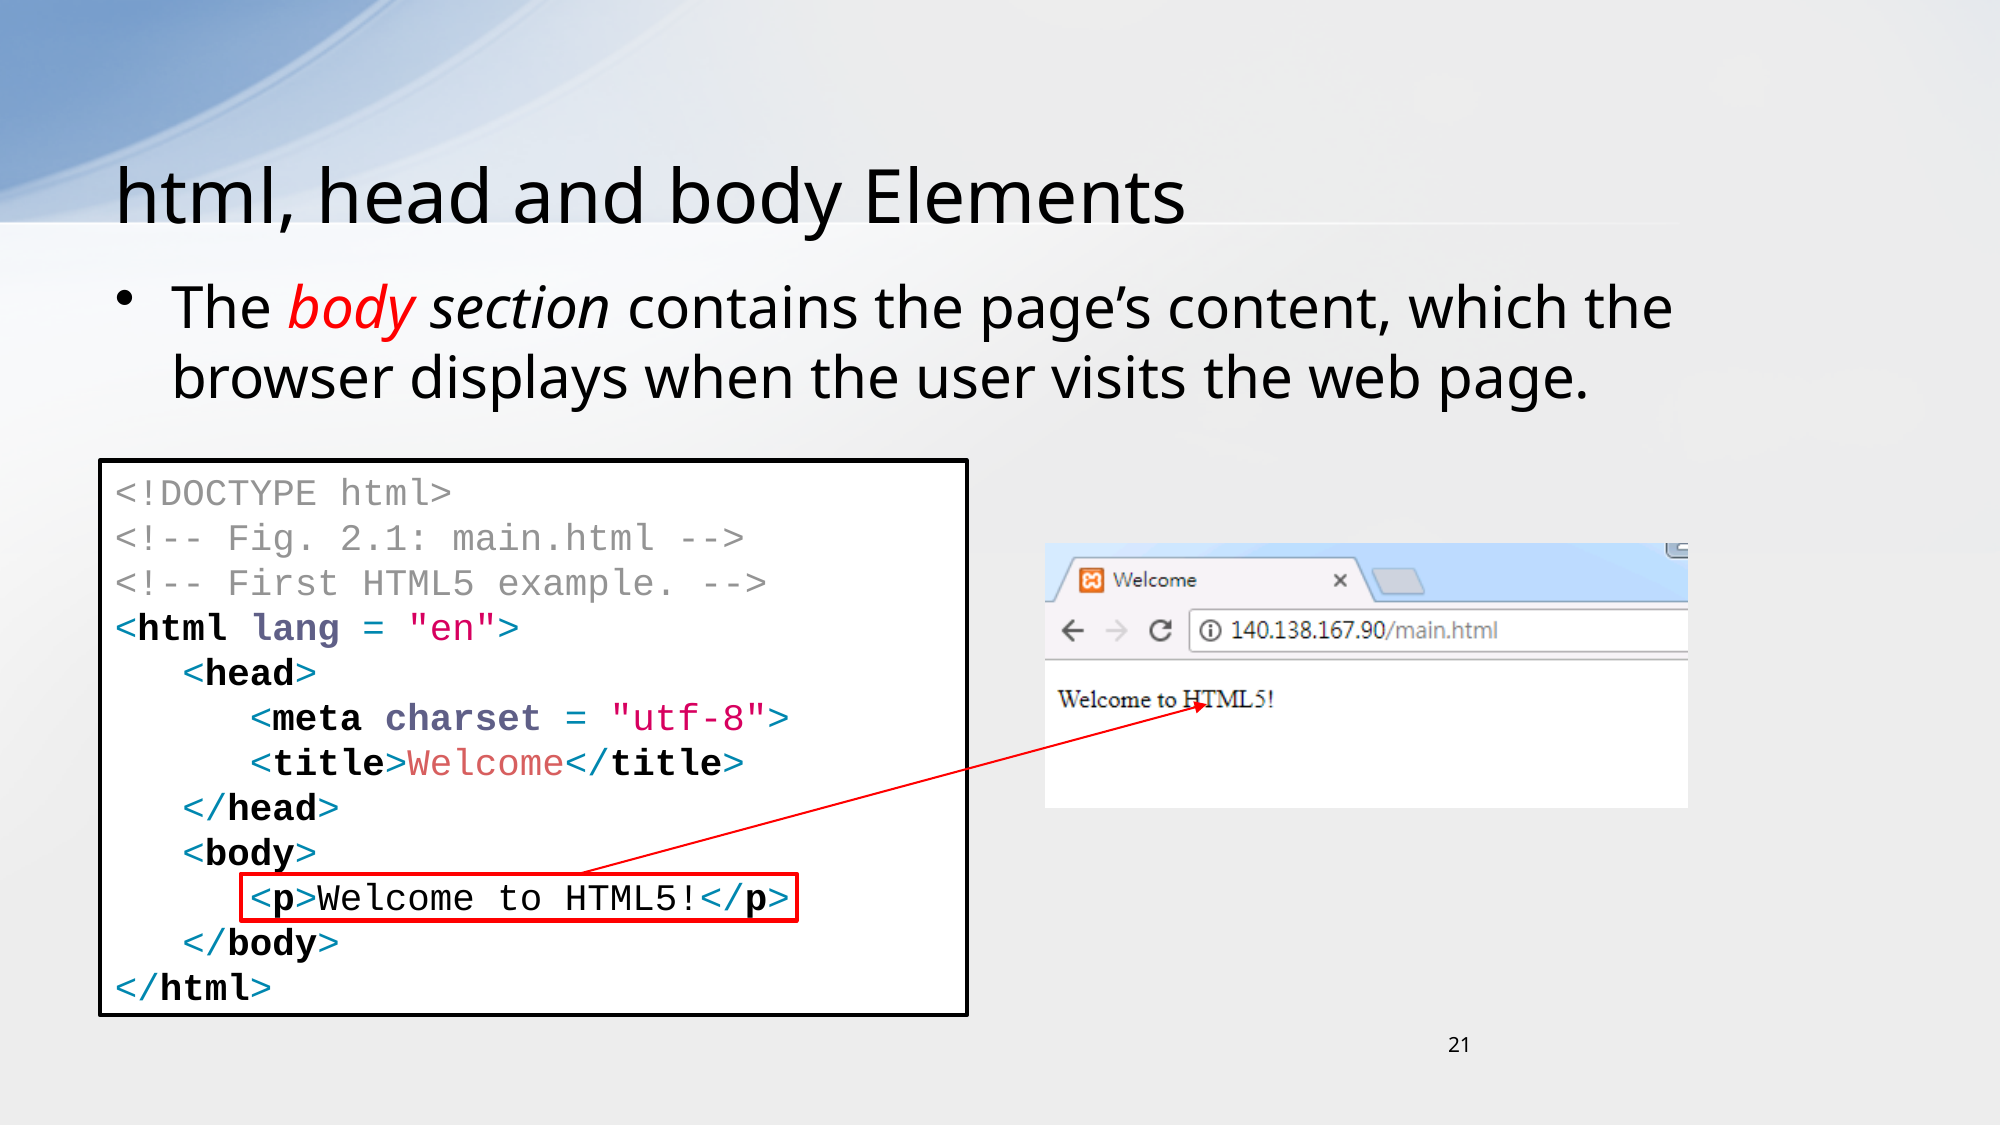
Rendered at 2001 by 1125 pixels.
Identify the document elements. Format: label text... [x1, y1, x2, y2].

slide_number 21 [1433, 1024, 1900, 1103]
text_box [239, 872, 799, 923]
list The body section contains the page’s content, which the browser displays when the user visits the web page. [99, 262, 1900, 1005]
picture [0, 0, 2000, 1125]
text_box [578, 703, 1208, 875]
title html, head and body Elements [99, 58, 1900, 247]
text_box <!DOCTYPE html> <!-- Fig. 2.1: main.html --> <!-- First HTML5 example. --> <html lang = "en"> <head> <meta charset = "utf-8"> <title>Welcome</title> </head> <body> <p>Welcome to HTML5!</p> </body> </html> [98, 458, 969, 1017]
